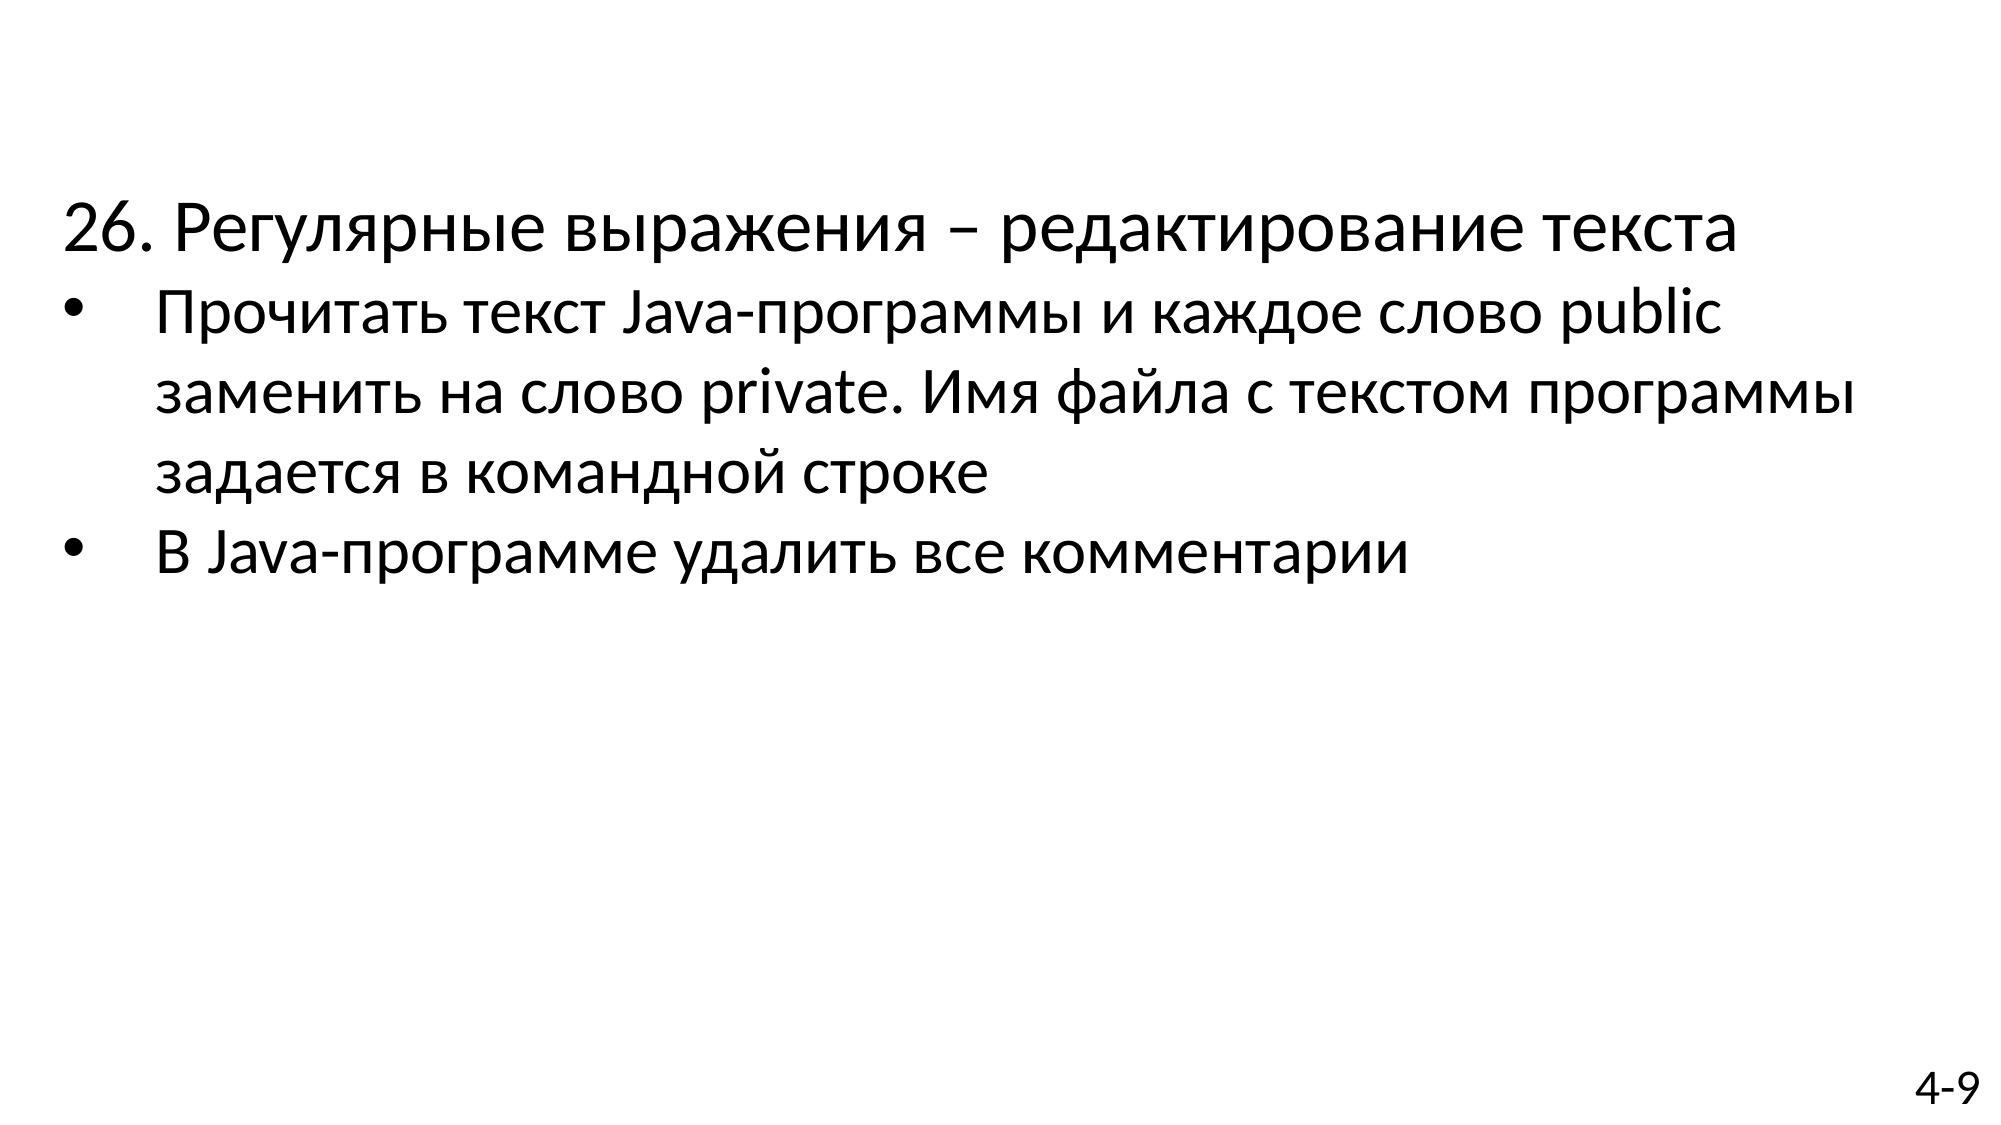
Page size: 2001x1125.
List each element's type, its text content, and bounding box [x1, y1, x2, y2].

text_box 26. Регулярные выражения – редактирование текста Прочитать текст Java-программы и каждое слово public заменить на слово private. Имя файла с текстом программы задается в командной строке В Java-программе удалить все комментарии [47, 169, 1953, 674]
text_box 4-9 [1729, 1047, 1996, 1123]
